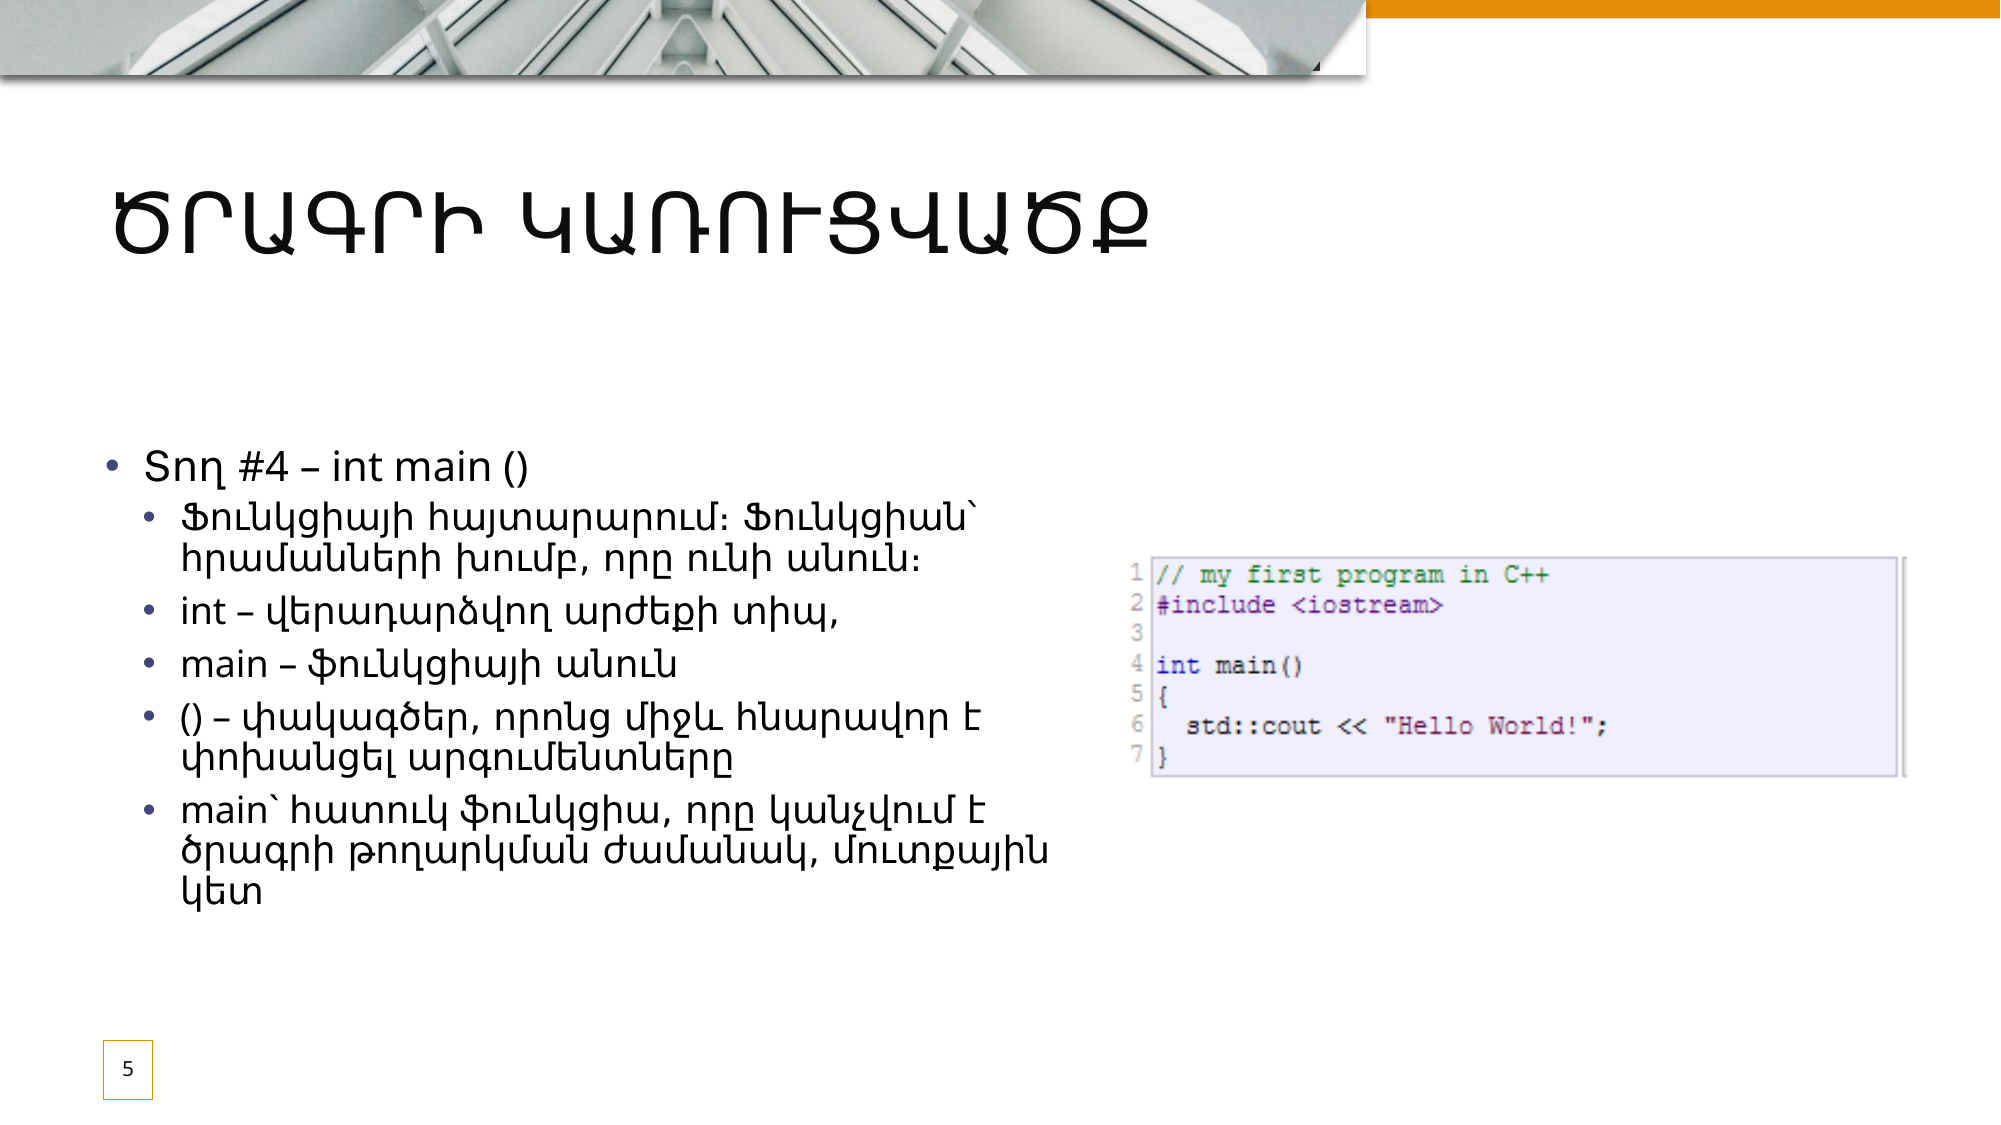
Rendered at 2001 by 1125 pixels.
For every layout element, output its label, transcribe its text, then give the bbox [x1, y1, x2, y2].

picture [1119, 541, 1907, 781]
list Տող #4 – int main () Ֆունկցիայի հայտարարում։ Ֆունկցիան՝ հրամանների խումբ, որը ունի անուն։ int – վերադարձվող արժեքի տիպ, main – ֆունկցիայի անուն () – փակագծեր, որոնց միջև հնարավոր է փոխանցել արգումենտները main` հատուկ ֆունկցիա, որը կանչվում է ծրագրի թողարկման ժամանակ, մուտքային կետ [90, 437, 1124, 1038]
title Ծրագրի կառուցվածք [90, 162, 1863, 279]
slide_number 5 [103, 1040, 153, 1100]
picture [0, 0, 1367, 76]
